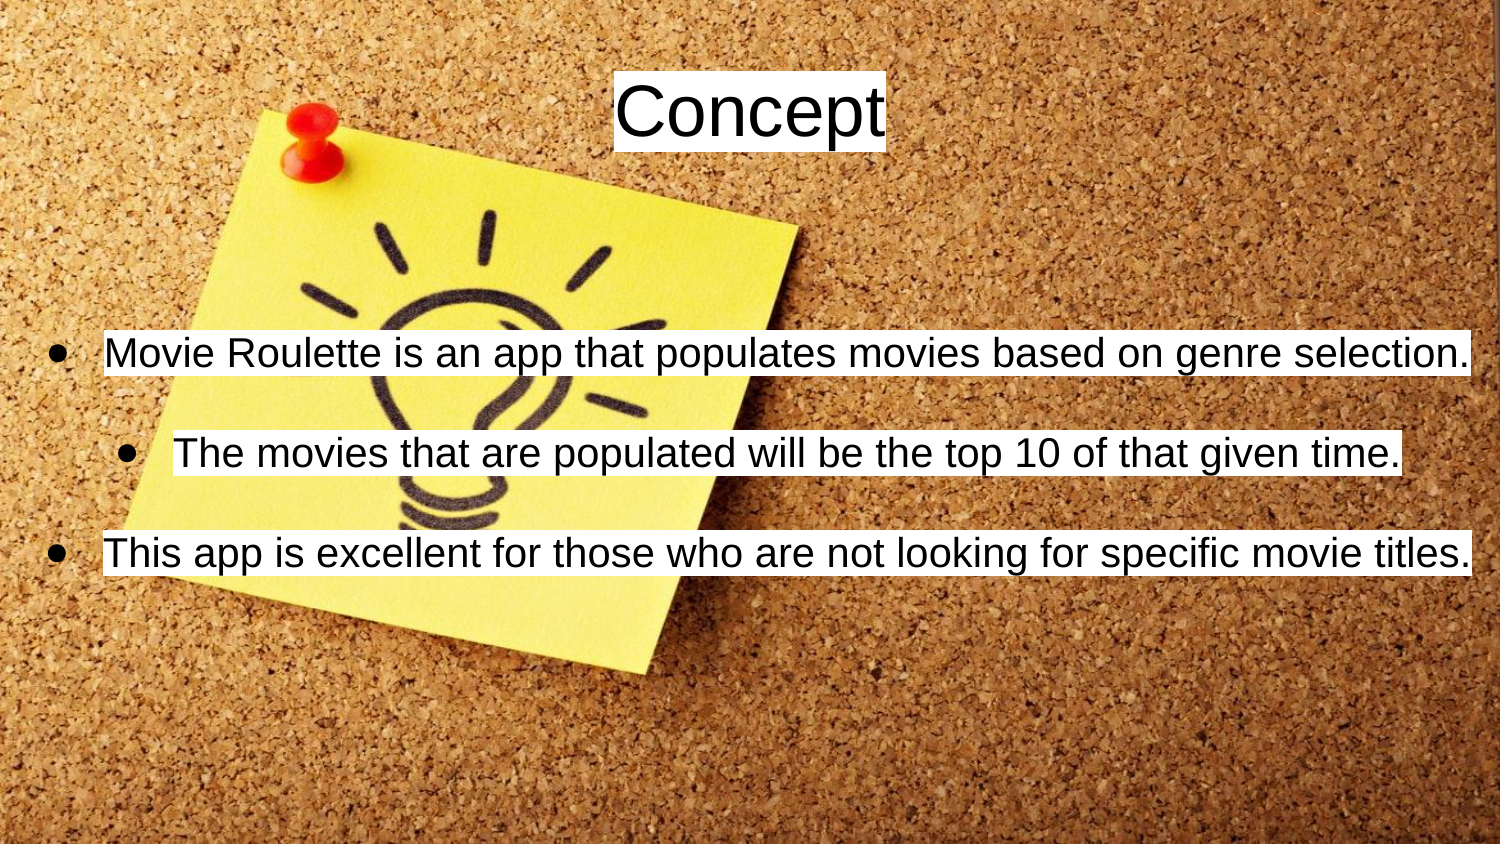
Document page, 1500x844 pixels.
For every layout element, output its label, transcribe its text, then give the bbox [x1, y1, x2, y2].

title Concept [51, 48, 1449, 167]
picture [0, 0, 1500, 844]
list Movie Roulette is an app that populates movies based on genre selection. The movies that are populated will be the top 10 of that given time. This app is excellent for those who are not looking for specific movie titles. [4, 260, 1496, 583]
